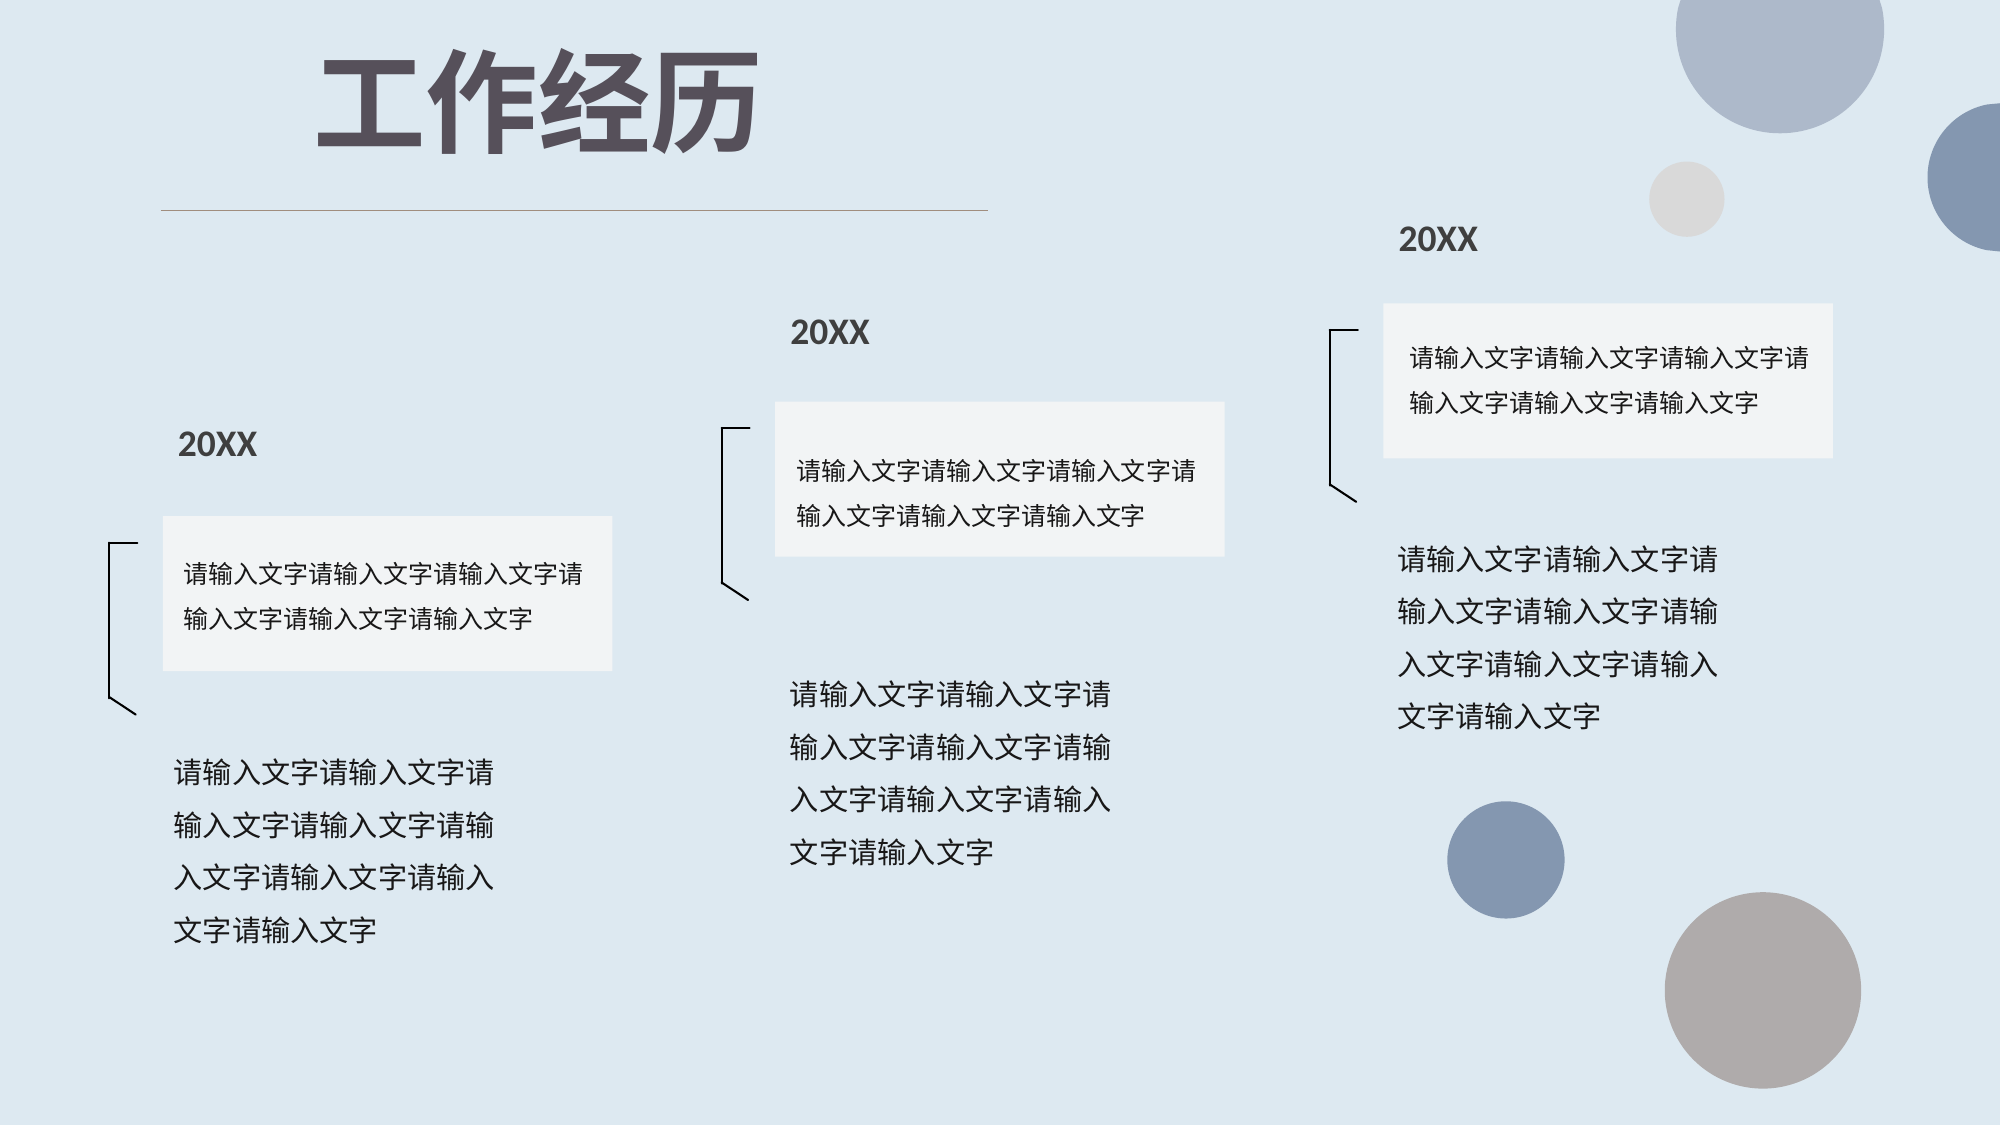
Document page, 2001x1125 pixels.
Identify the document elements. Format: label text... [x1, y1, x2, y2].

text_box 请输入文字请输入文字请输入文字请输入文字请输入文字请输入文字 [781, 433, 1215, 538]
text_box [162, 515, 613, 672]
text_box 请输入文字请输入文字请输入文字请输入文字请输入文字请输入文字 [169, 536, 602, 687]
text_box 20XX [775, 299, 885, 360]
text_box 请输入文字请输入文字请输入文字请输入文字请输入文字请输入文字 [1394, 320, 1828, 425]
text_box [774, 401, 1226, 558]
text_box 请输入文字请输入文字请输入文字请输入文字请输入文字请输入文字请输入文字请输入文字 [1382, 516, 1738, 741]
text_box [1674, 0, 1886, 135]
text_box [1446, 800, 1566, 920]
text_box [1926, 102, 2000, 253]
text_box [1648, 160, 1726, 238]
text_box [1663, 891, 1863, 1090]
text_box 请输入文字请输入文字请输入文字请输入文字请输入文字请输入文字请输入文字请输入文字 [158, 729, 514, 955]
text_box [109, 542, 138, 715]
text_box 20XX [163, 411, 273, 472]
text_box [721, 427, 750, 600]
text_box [1329, 329, 1358, 502]
text_box 工作经历 [298, 24, 778, 175]
text_box [1382, 302, 1834, 459]
text_box 20XX [1383, 206, 1493, 267]
text_box 请输入文字请输入文字请输入文字请输入文字请输入文字请输入文字请输入文字请输入文字 [775, 651, 1131, 877]
